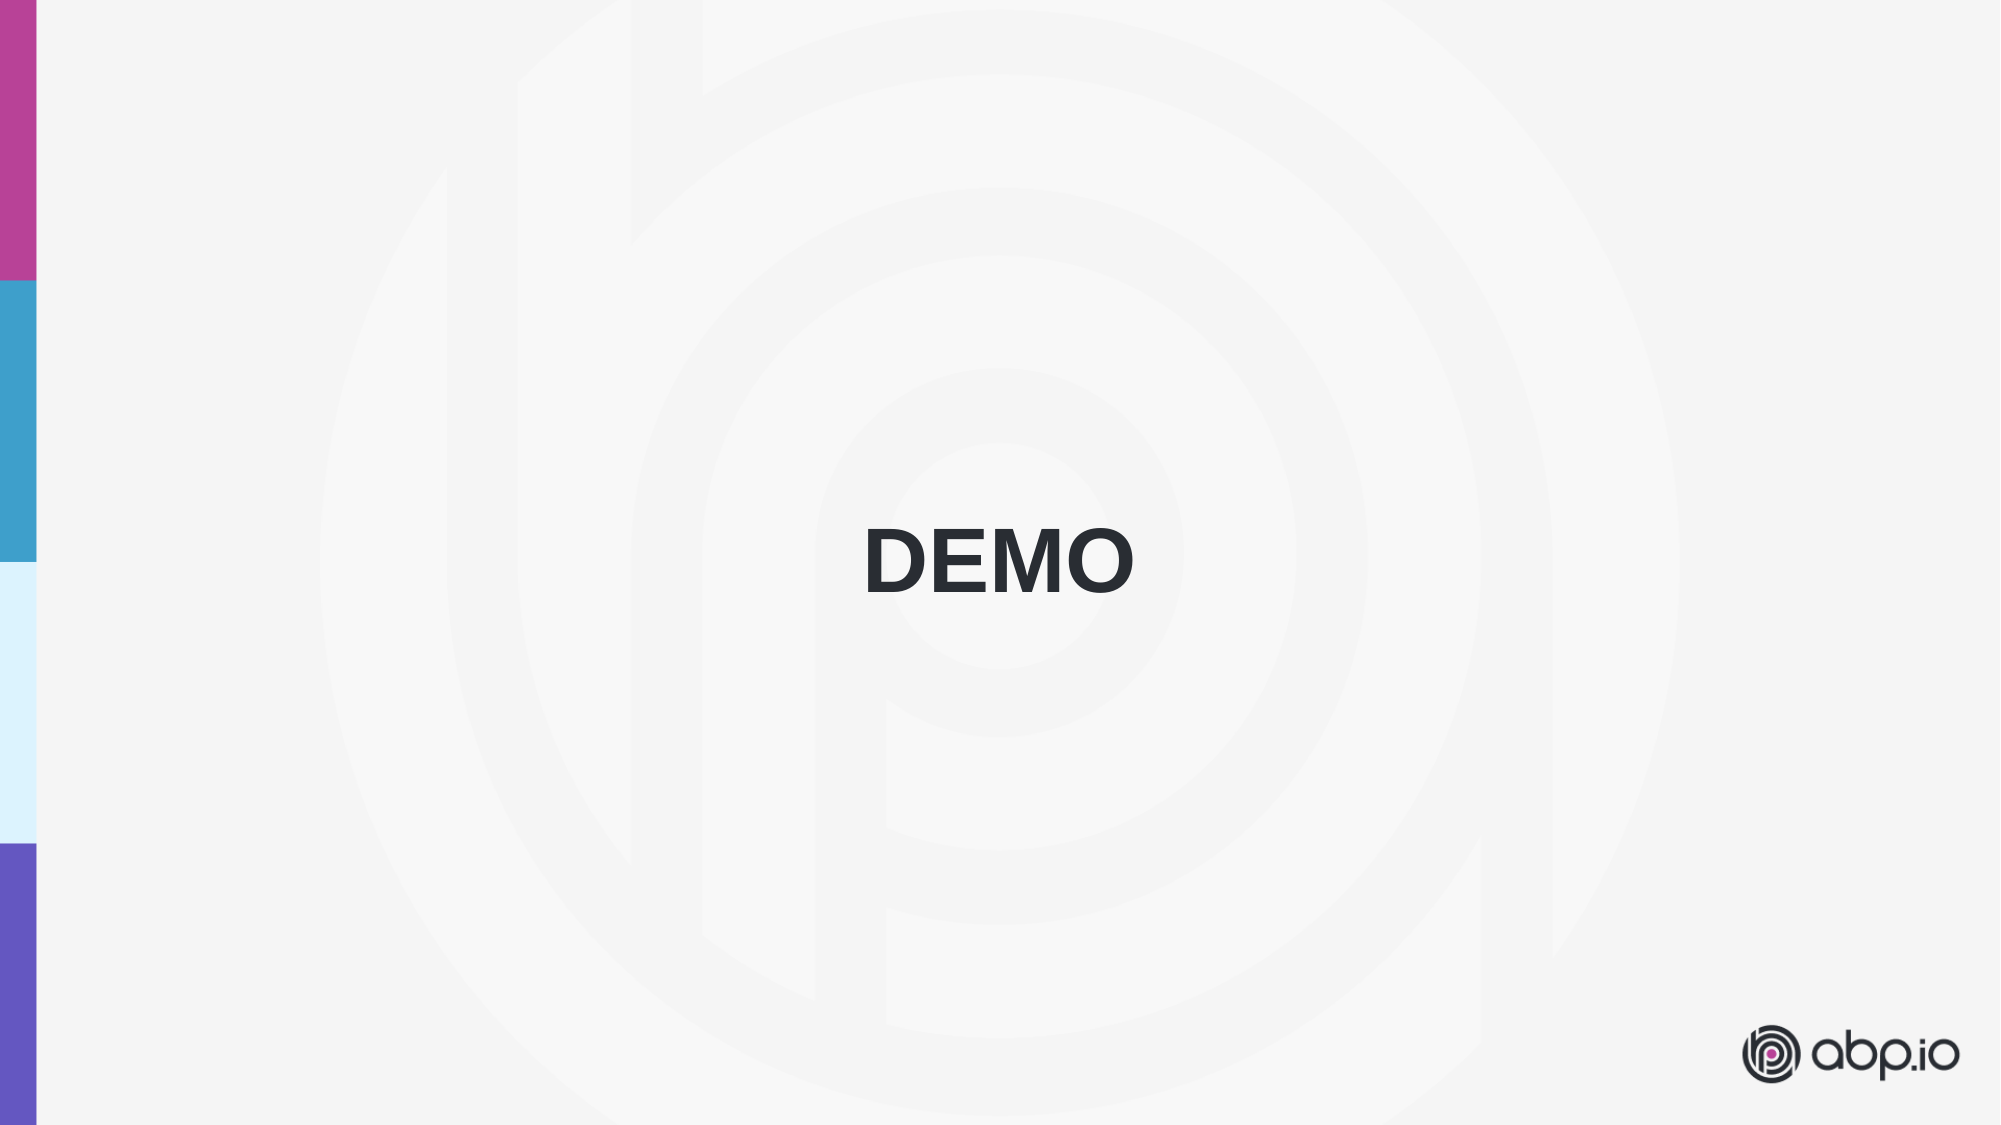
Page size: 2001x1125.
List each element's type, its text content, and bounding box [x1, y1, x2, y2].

picture [0, 0, 2001, 1125]
title DEMO [754, 453, 1246, 672]
